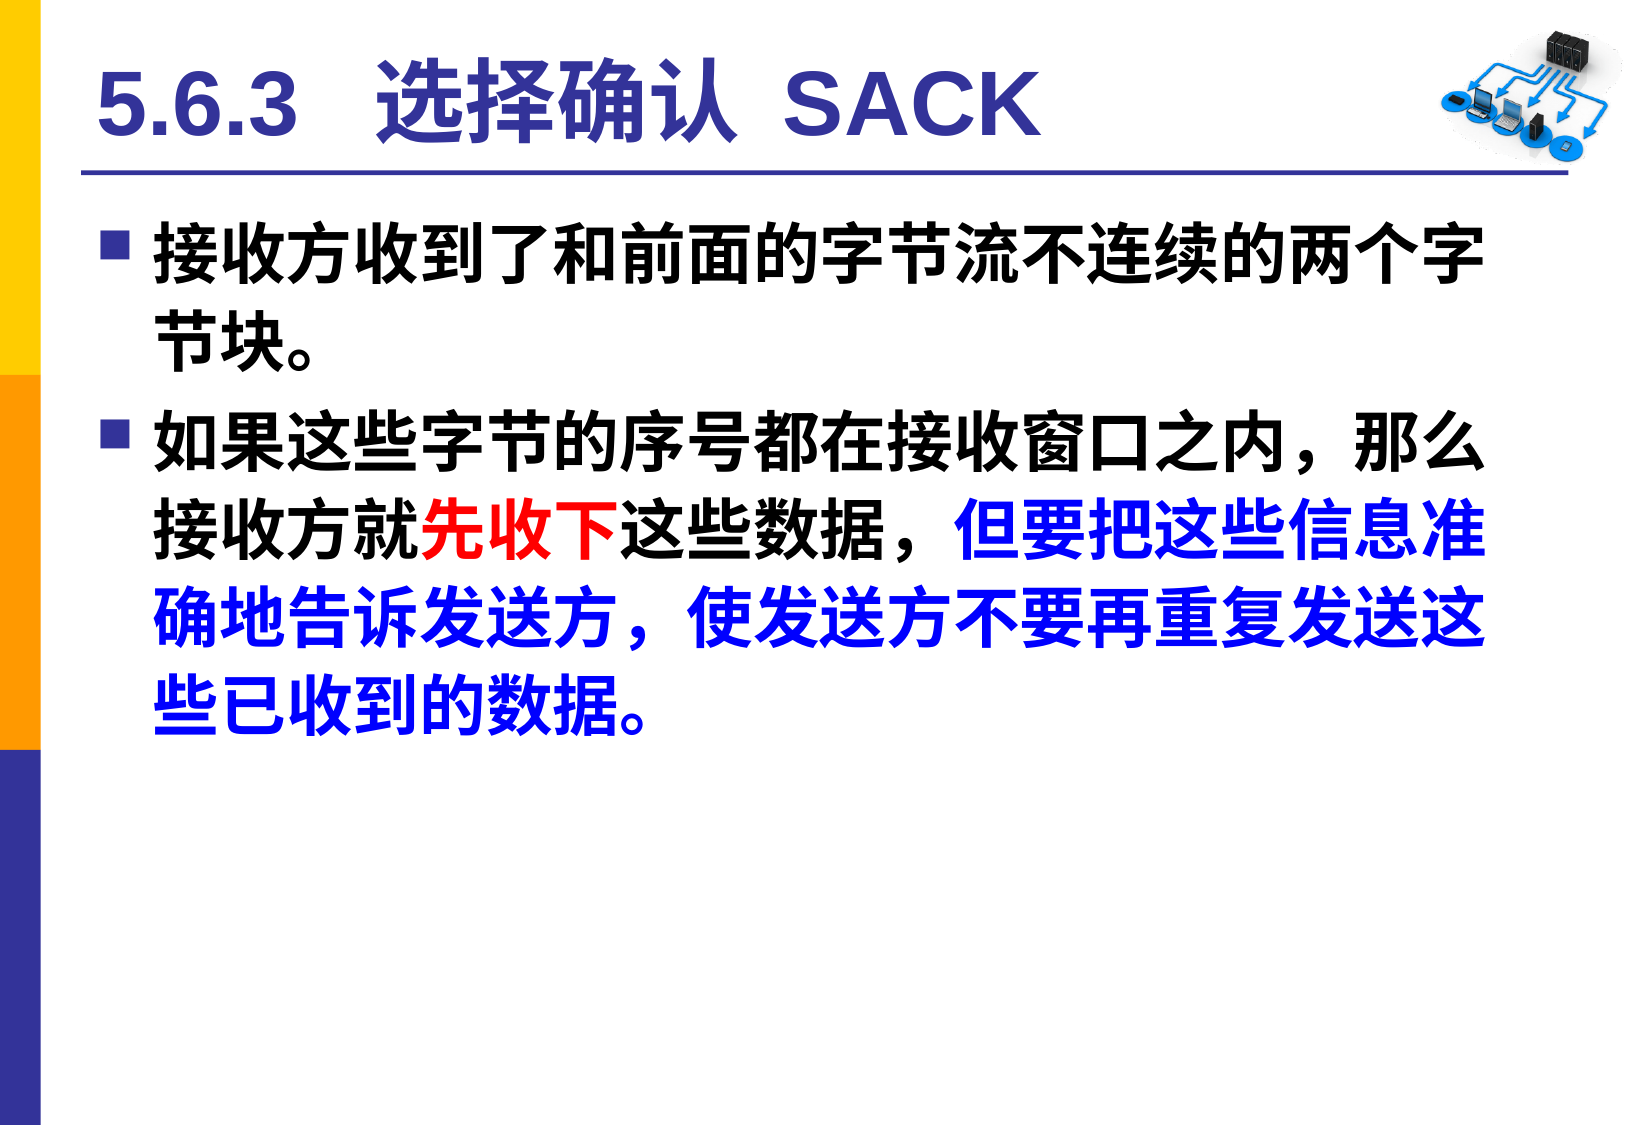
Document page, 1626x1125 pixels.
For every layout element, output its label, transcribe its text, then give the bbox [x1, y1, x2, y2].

picture [1438, 30, 1624, 165]
list 接收方收到了和前面的字节流不连续的两个字节块。 如果这些字节的序号都在接收窗口之内，那么接收方就先收下这些数据，但要把这些信息准确地告诉发送方，使发送方不要再重复发送这些已收到的数据。 [81, 196, 1522, 1006]
title 5.6.3 选择确认 SACK [81, 30, 1569, 161]
